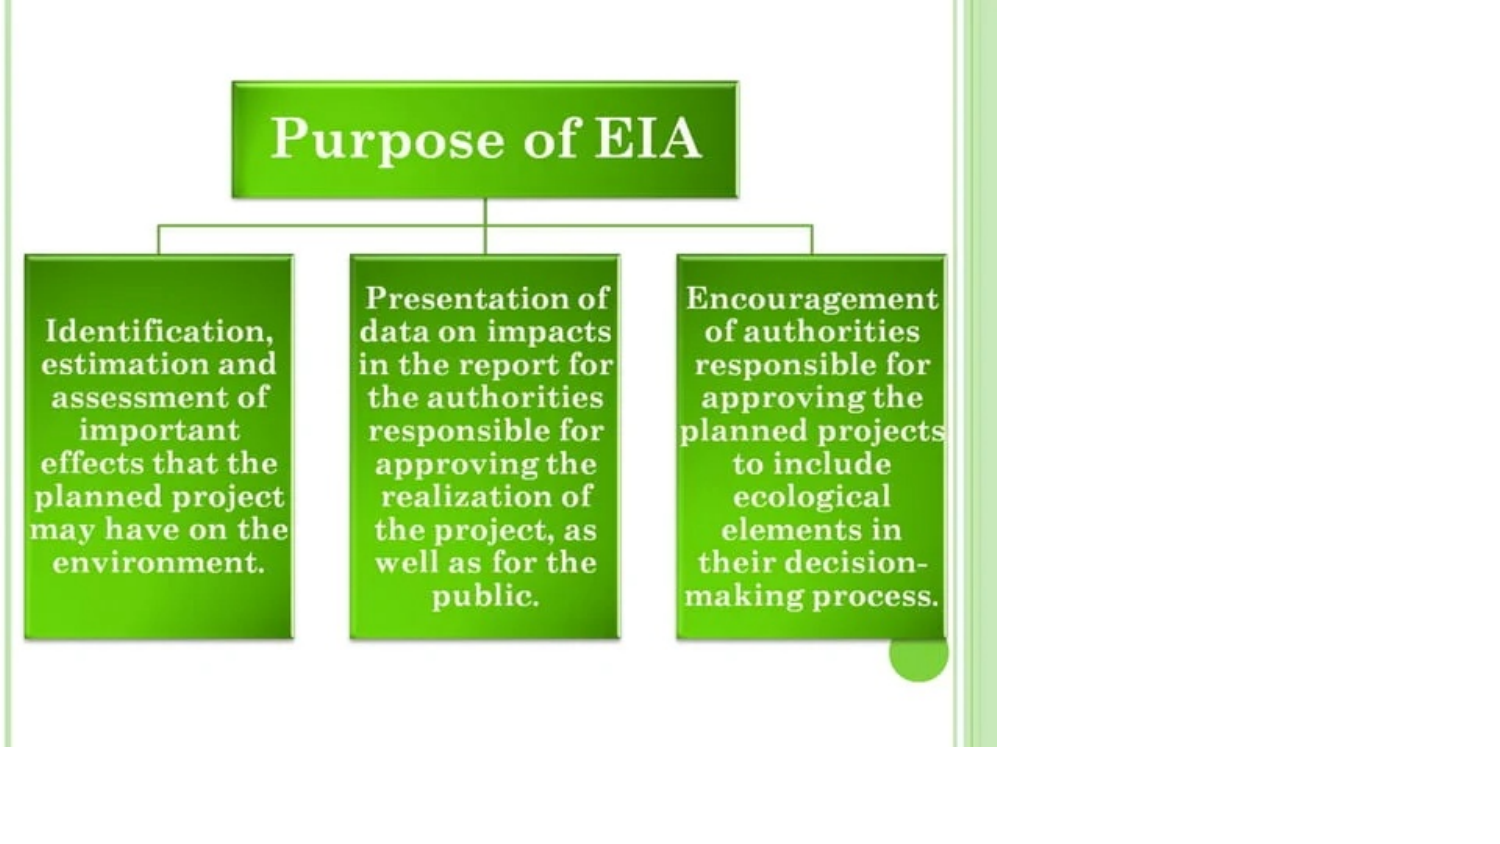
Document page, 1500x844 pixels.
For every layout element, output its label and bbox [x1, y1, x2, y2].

picture [0, 0, 997, 748]
